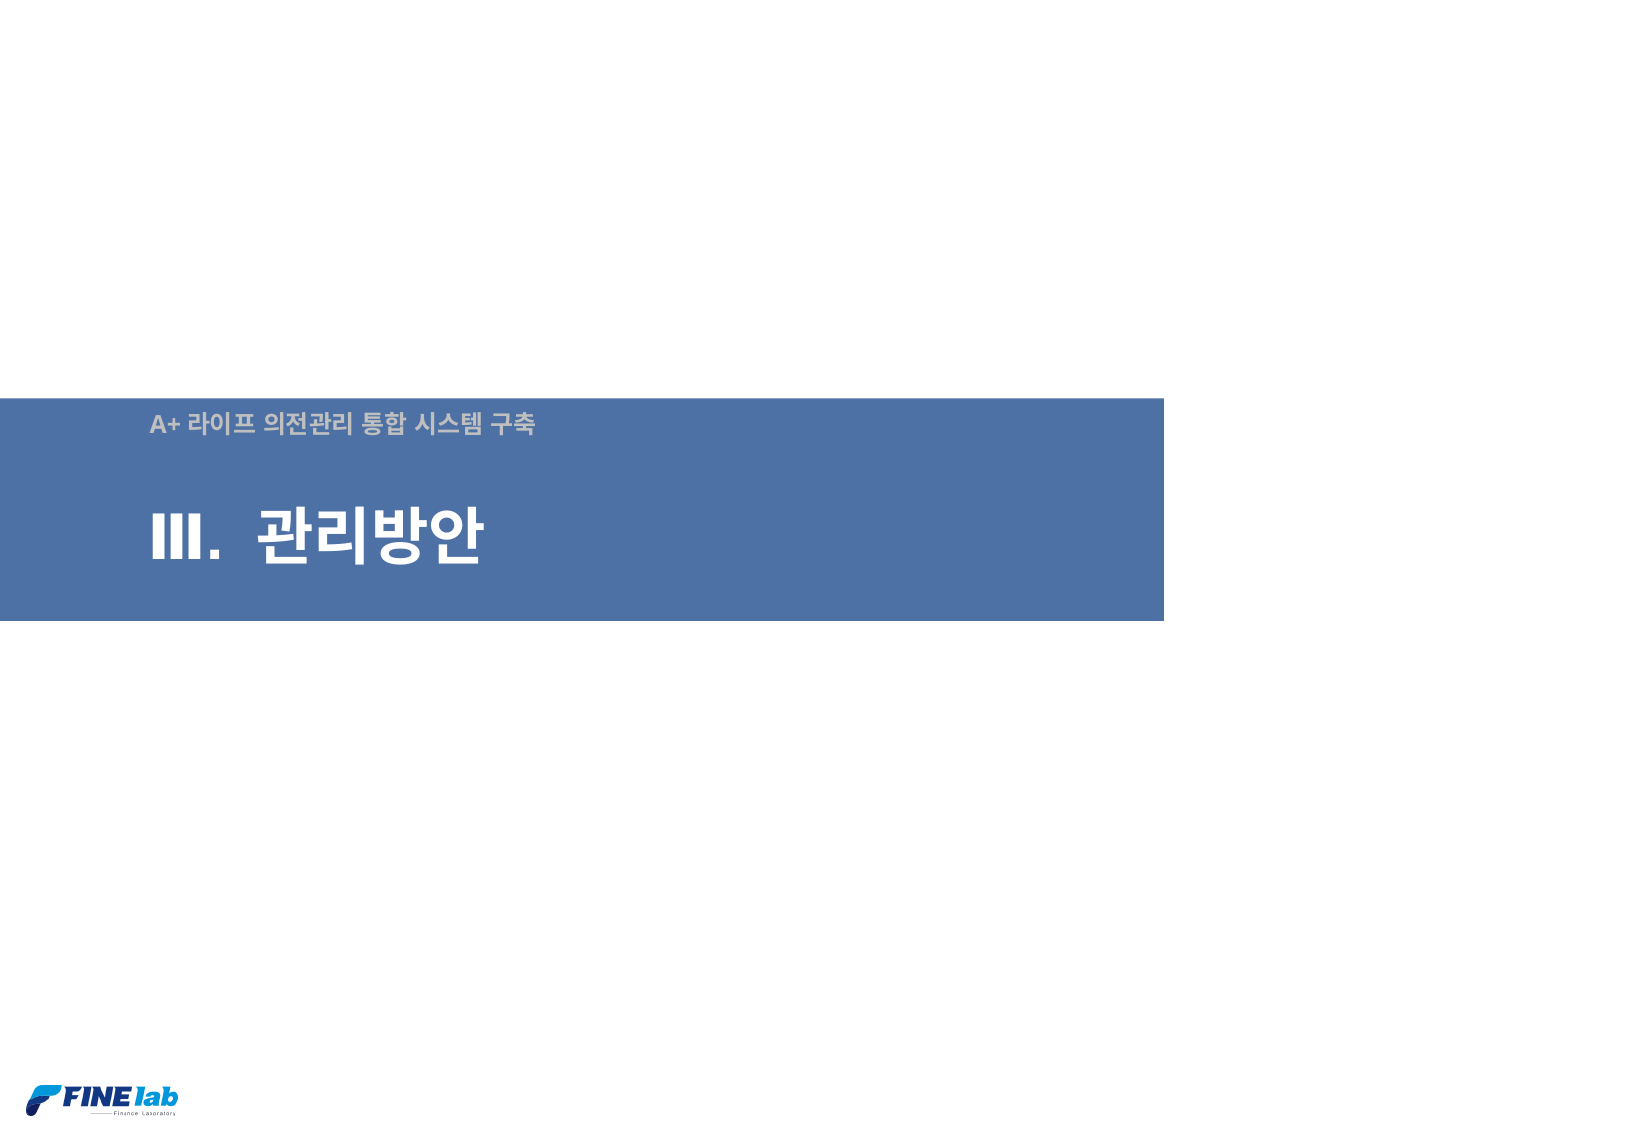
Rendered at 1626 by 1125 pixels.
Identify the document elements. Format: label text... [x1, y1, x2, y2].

text_box Ⅲ. 관리방안 [131, 502, 936, 611]
picture [16, 1059, 192, 1125]
